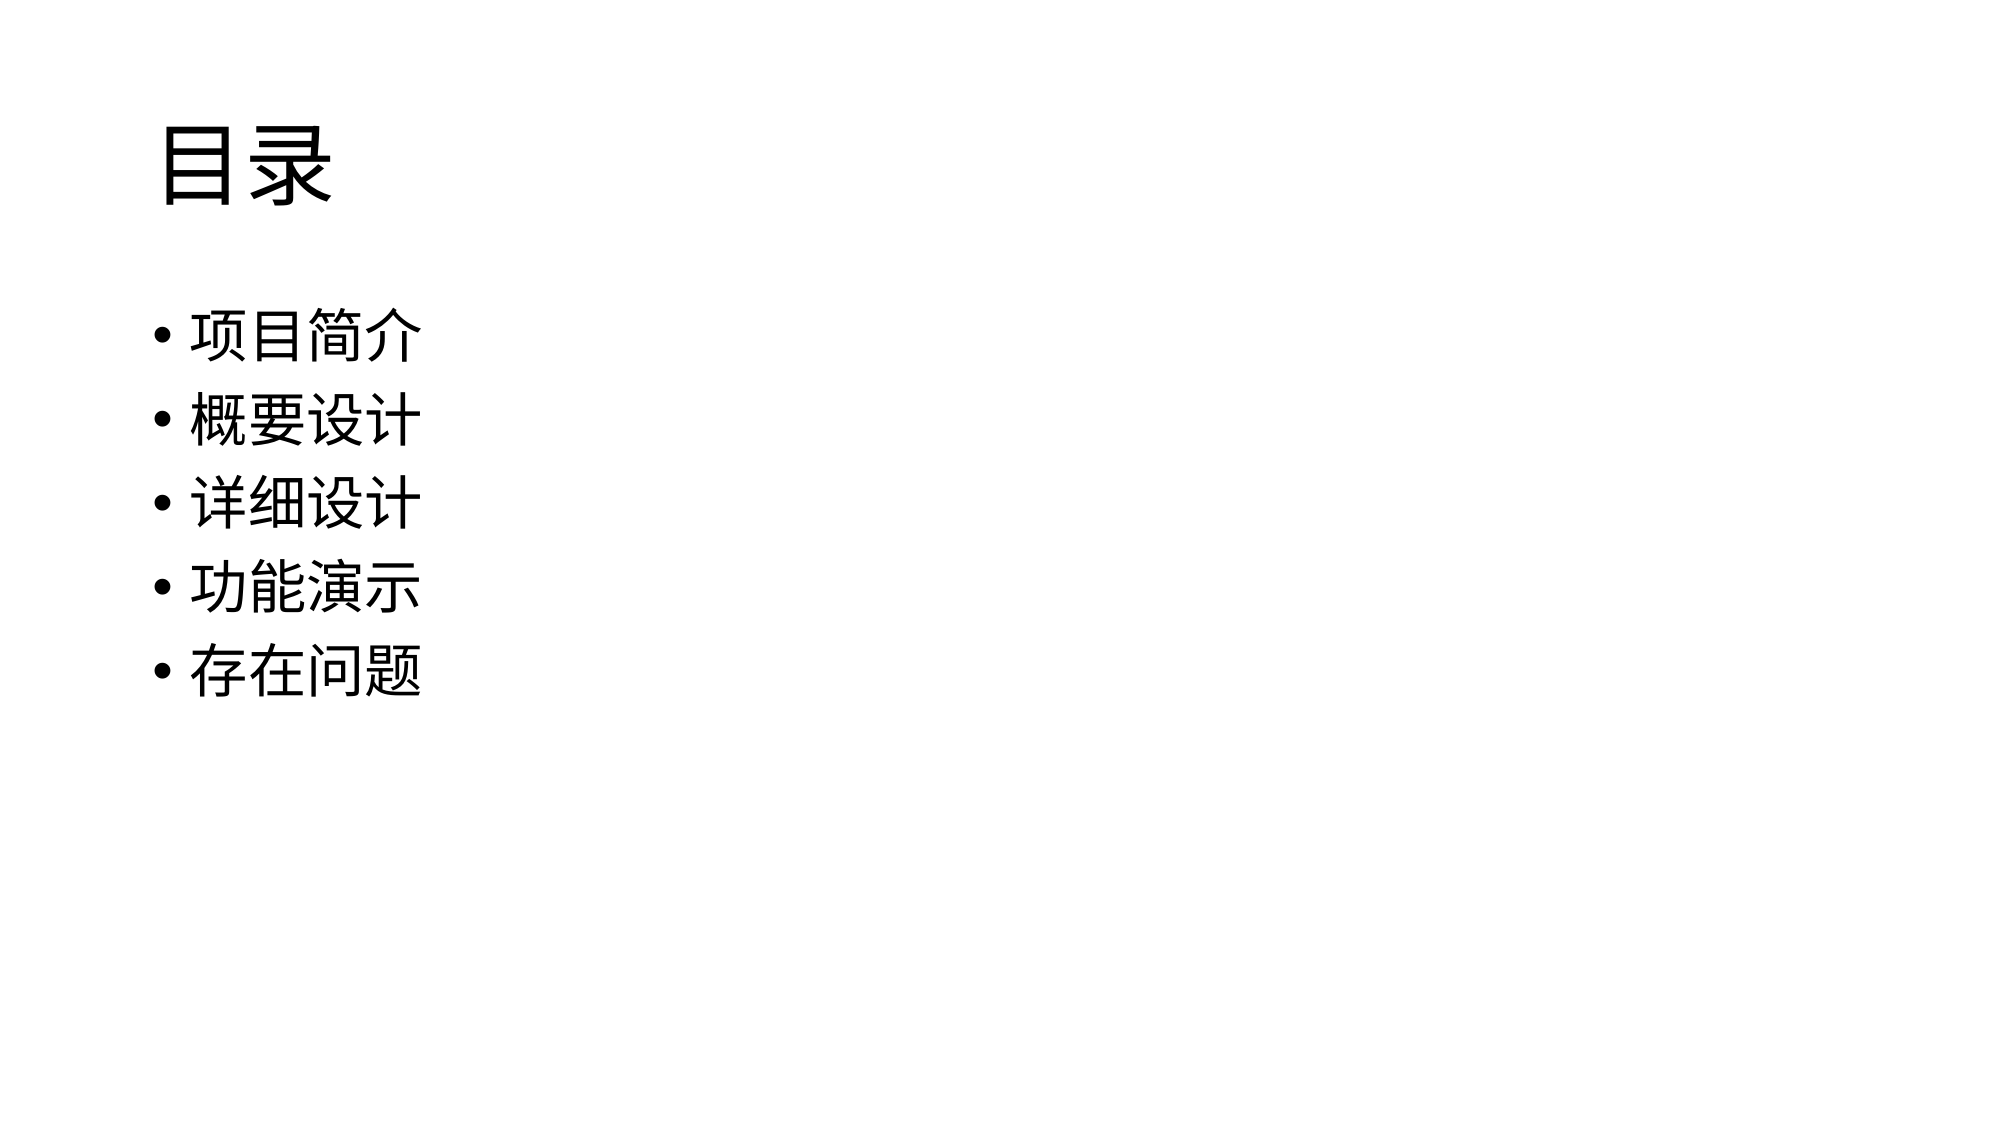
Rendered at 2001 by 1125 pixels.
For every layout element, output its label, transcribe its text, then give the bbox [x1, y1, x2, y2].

list 项目简介 概要设计 详细设计 功能演示 存在问题 [137, 299, 1863, 1014]
title 目录 [137, 59, 1863, 278]
